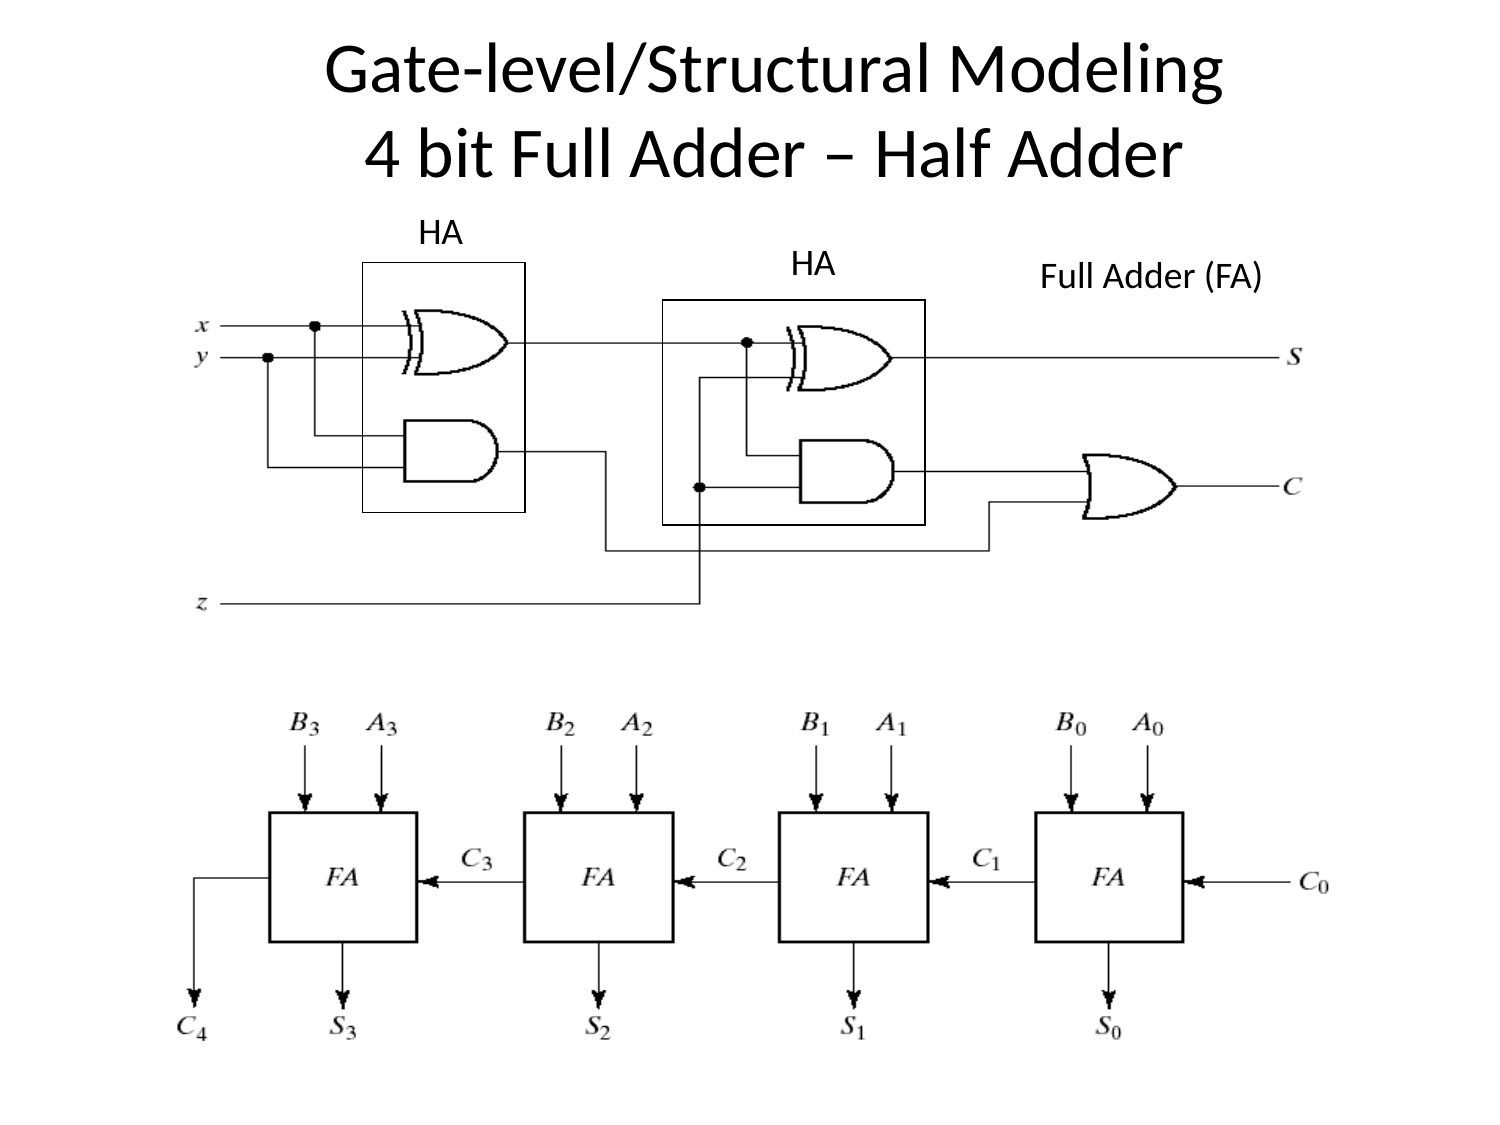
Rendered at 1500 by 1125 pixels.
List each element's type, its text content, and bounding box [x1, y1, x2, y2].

picture [134, 674, 1366, 1060]
text_box Gate-level/Structural Modeling 4 bit Full Adder – Half Adder [99, 12, 1450, 200]
picture [161, 287, 1339, 637]
text_box [362, 262, 525, 285]
text_box HA [403, 200, 479, 260]
text_box HA [776, 230, 851, 285]
text_box Full Adder (FA) [1025, 243, 1279, 285]
